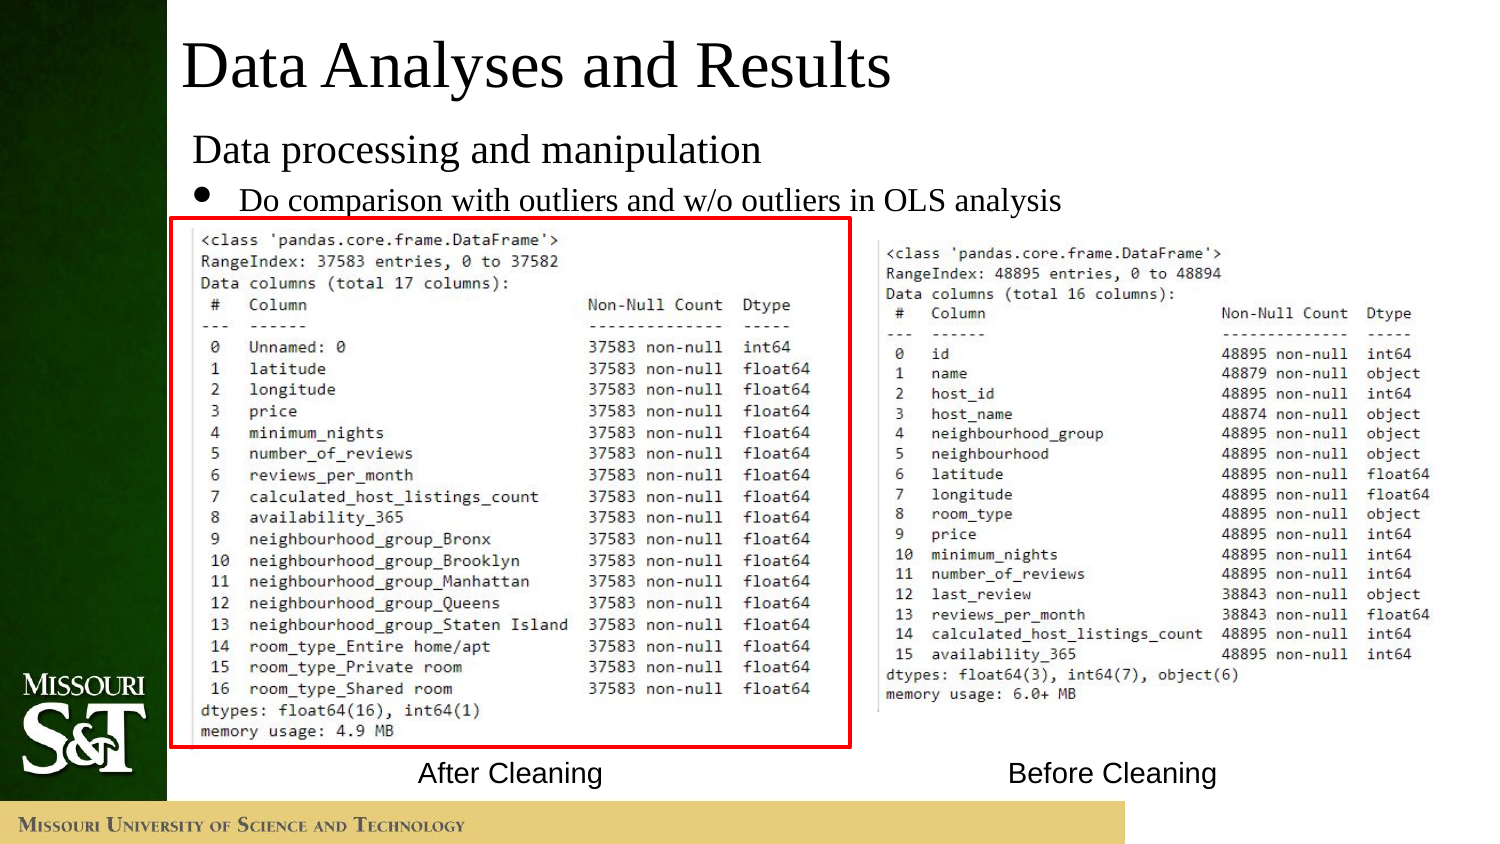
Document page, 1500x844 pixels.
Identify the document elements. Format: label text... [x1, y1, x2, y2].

text_box Data processing and manipulation Do comparison with outliers and w/o outliers in OLS analysis [170, 108, 1463, 736]
text_box [169, 216, 852, 749]
text_box After Cleaning [403, 766, 619, 798]
text_box Before Cleaning [993, 747, 1233, 798]
picture [877, 240, 1451, 715]
title Data Analyses and Results [170, 0, 1330, 108]
picture [0, 0, 1125, 844]
